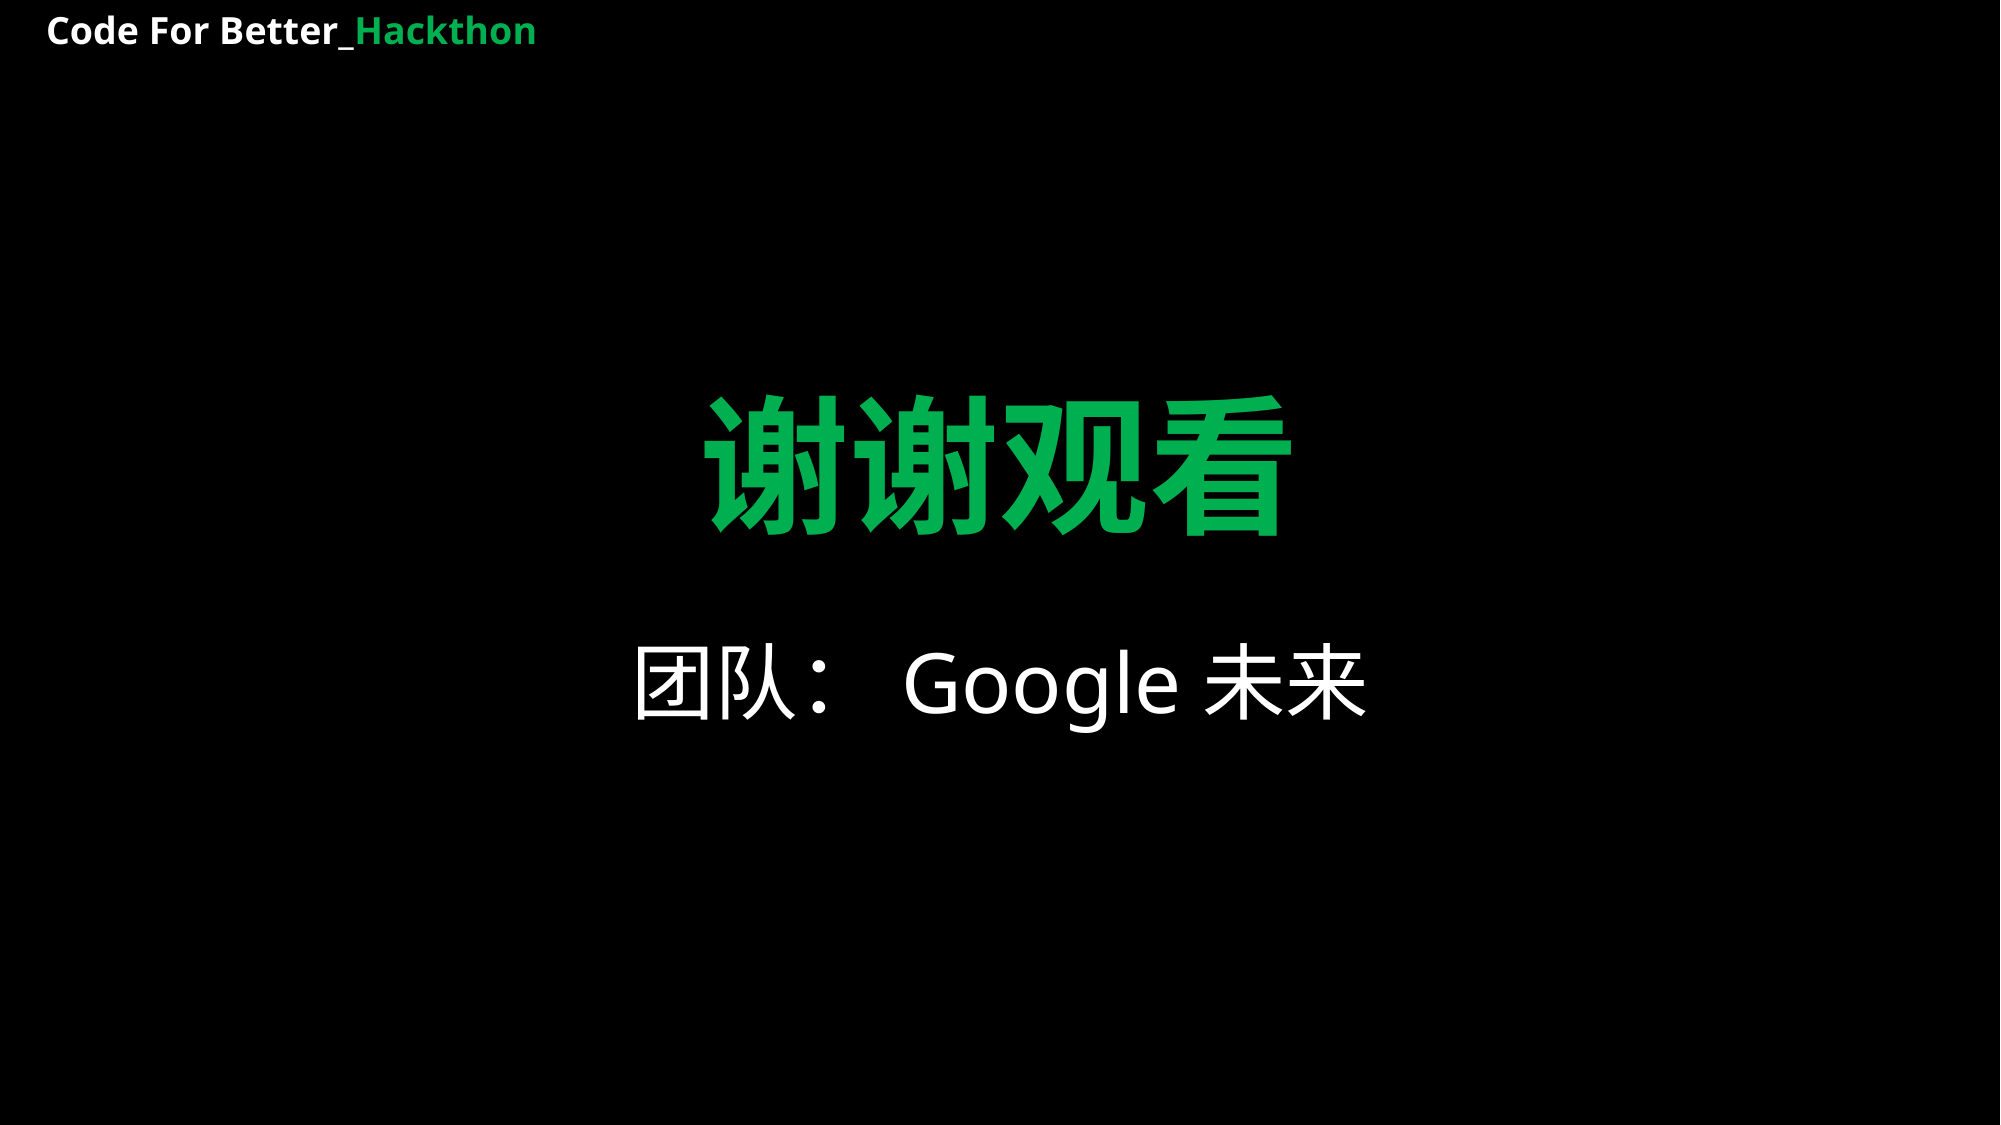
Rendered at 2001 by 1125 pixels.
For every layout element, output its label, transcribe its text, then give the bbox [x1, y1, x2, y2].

text_box 谢谢观看 [678, 365, 1322, 561]
text_box 团队：Google未来 [489, 622, 1511, 738]
text_box Code For Better_Hackthon [0, 0, 584, 60]
